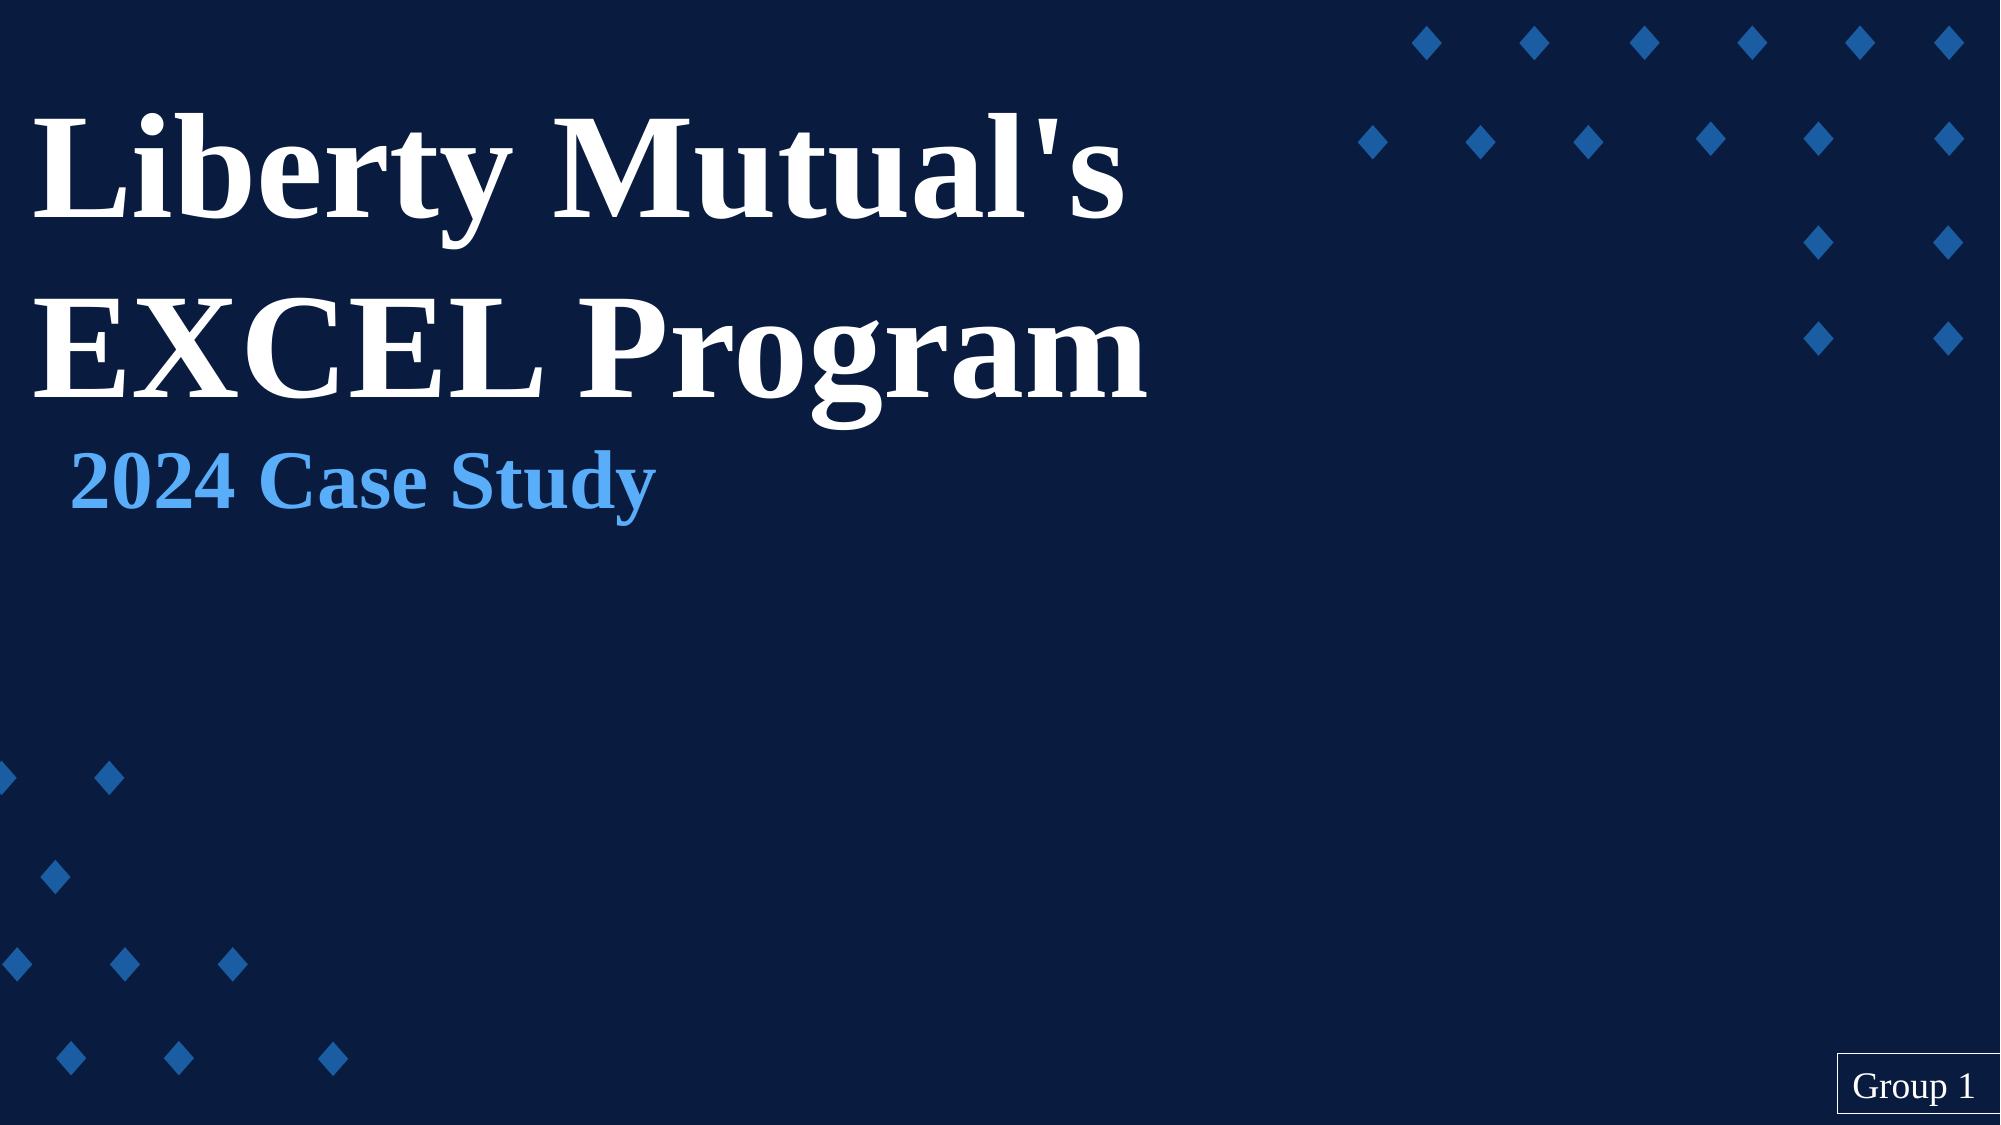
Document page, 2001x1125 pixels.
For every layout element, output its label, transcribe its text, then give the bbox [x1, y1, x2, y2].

text_box [1801, 222, 1836, 263]
text_box [1931, 318, 1966, 359]
text_box [0, 758, 19, 798]
text_box [1517, 23, 1552, 63]
text_box [1931, 23, 1967, 63]
text_box 2024 Case Study [54, 418, 886, 533]
text_box [1463, 122, 1498, 162]
text_box [107, 944, 143, 984]
text_box [1693, 119, 1728, 159]
text_box [161, 1038, 197, 1078]
text_box [1627, 23, 1662, 63]
text_box [1735, 23, 1770, 63]
text_box [1409, 23, 1444, 63]
text_box [1571, 122, 1606, 162]
text_box [315, 1039, 351, 1079]
text_box [215, 944, 250, 984]
text_box [1931, 222, 1966, 263]
text_box Liberty Mutual's EXCEL Program [17, 60, 1282, 436]
text_box [1842, 23, 1878, 63]
text_box [1932, 119, 1967, 159]
text_box [0, 944, 35, 984]
text_box [1355, 122, 1390, 162]
text_box Group 1 [1837, 1053, 2000, 1114]
text_box [92, 758, 127, 798]
text_box [1801, 318, 1836, 359]
text_box [1801, 119, 1836, 159]
text_box [38, 857, 73, 897]
text_box [53, 1038, 89, 1078]
